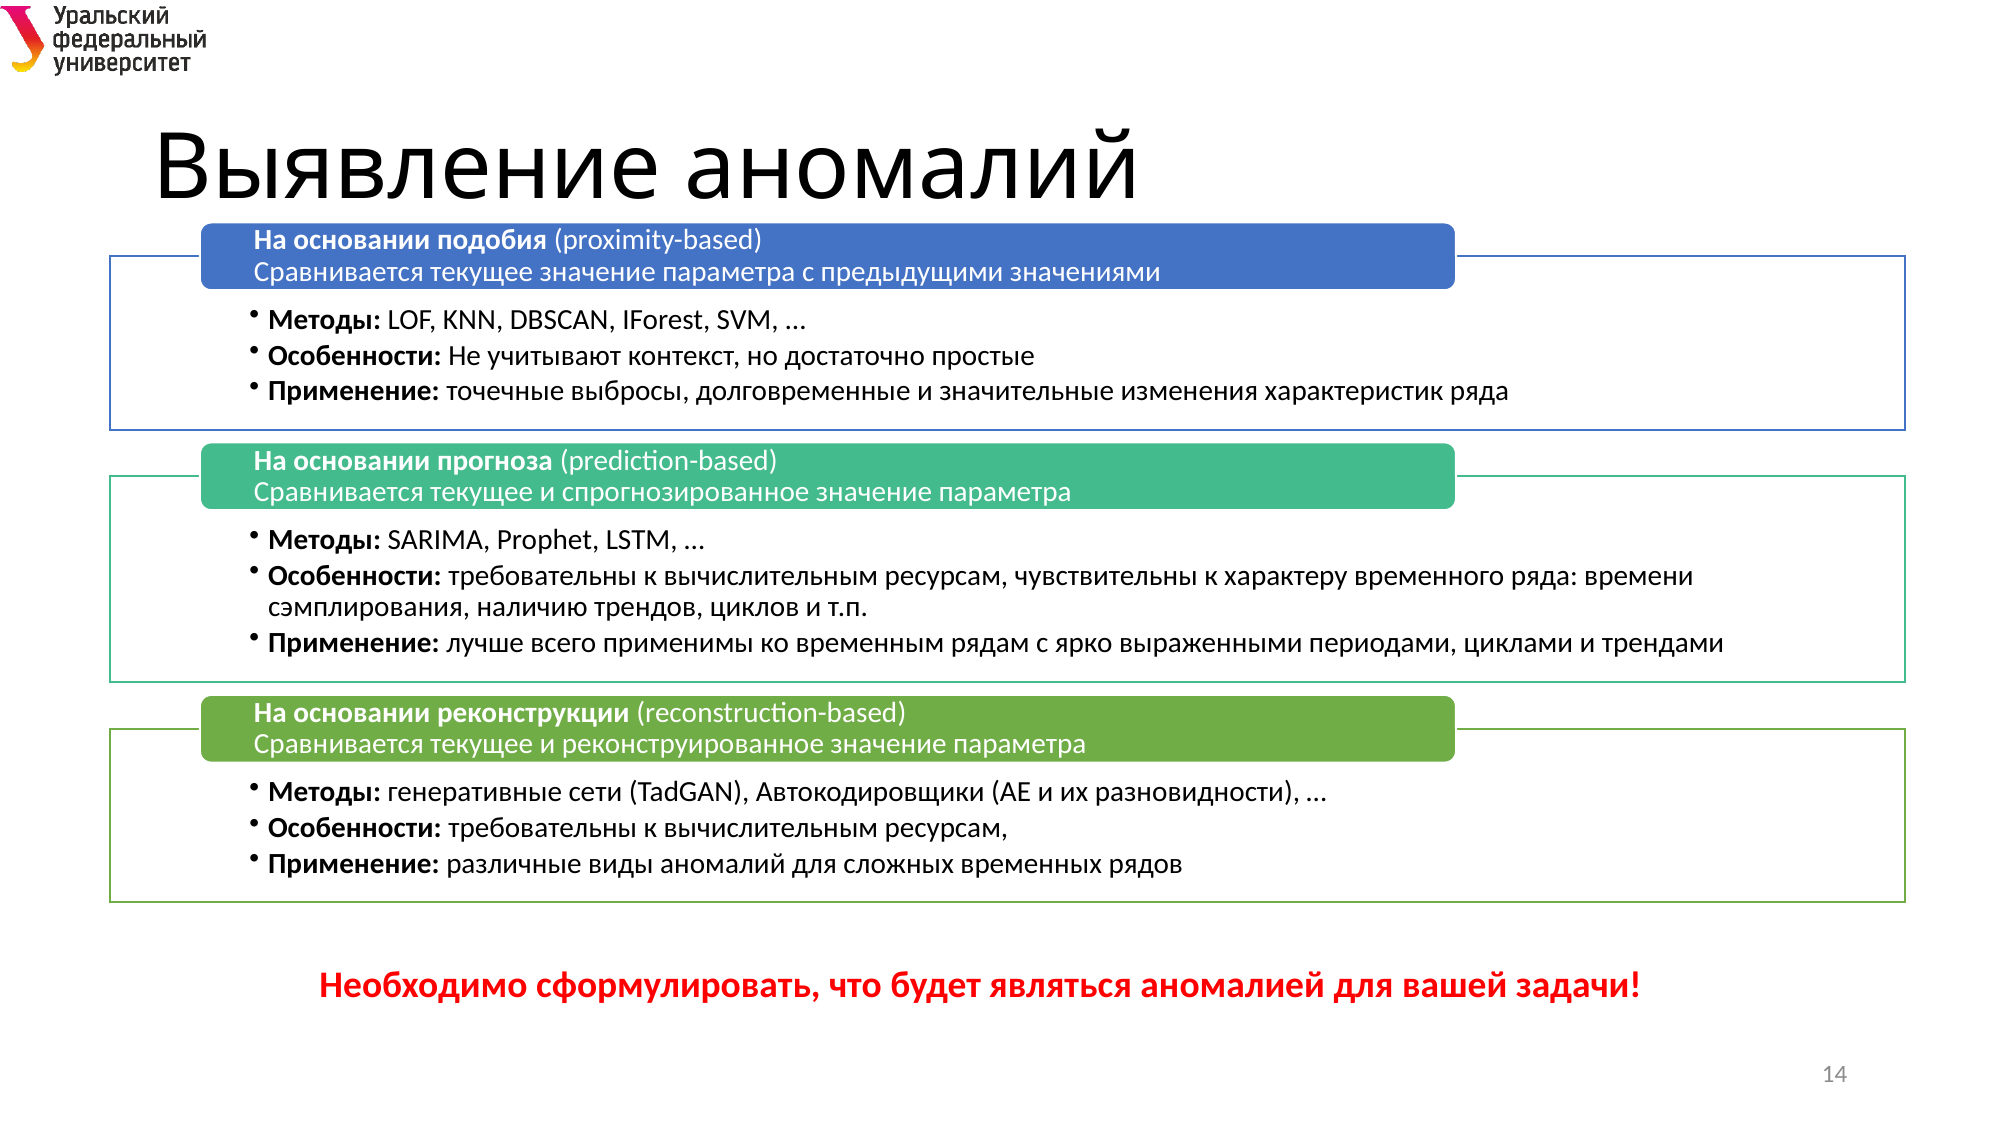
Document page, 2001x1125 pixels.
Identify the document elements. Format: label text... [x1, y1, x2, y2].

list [110, 196, 1905, 929]
picture [0, 4, 221, 76]
title Выявление аномалий [137, 59, 1863, 196]
text_box Необходимо сформулировать, что будет являться аномалией для вашей задачи! [304, 953, 1659, 1013]
slide_number 14 [1412, 1042, 1863, 1103]
